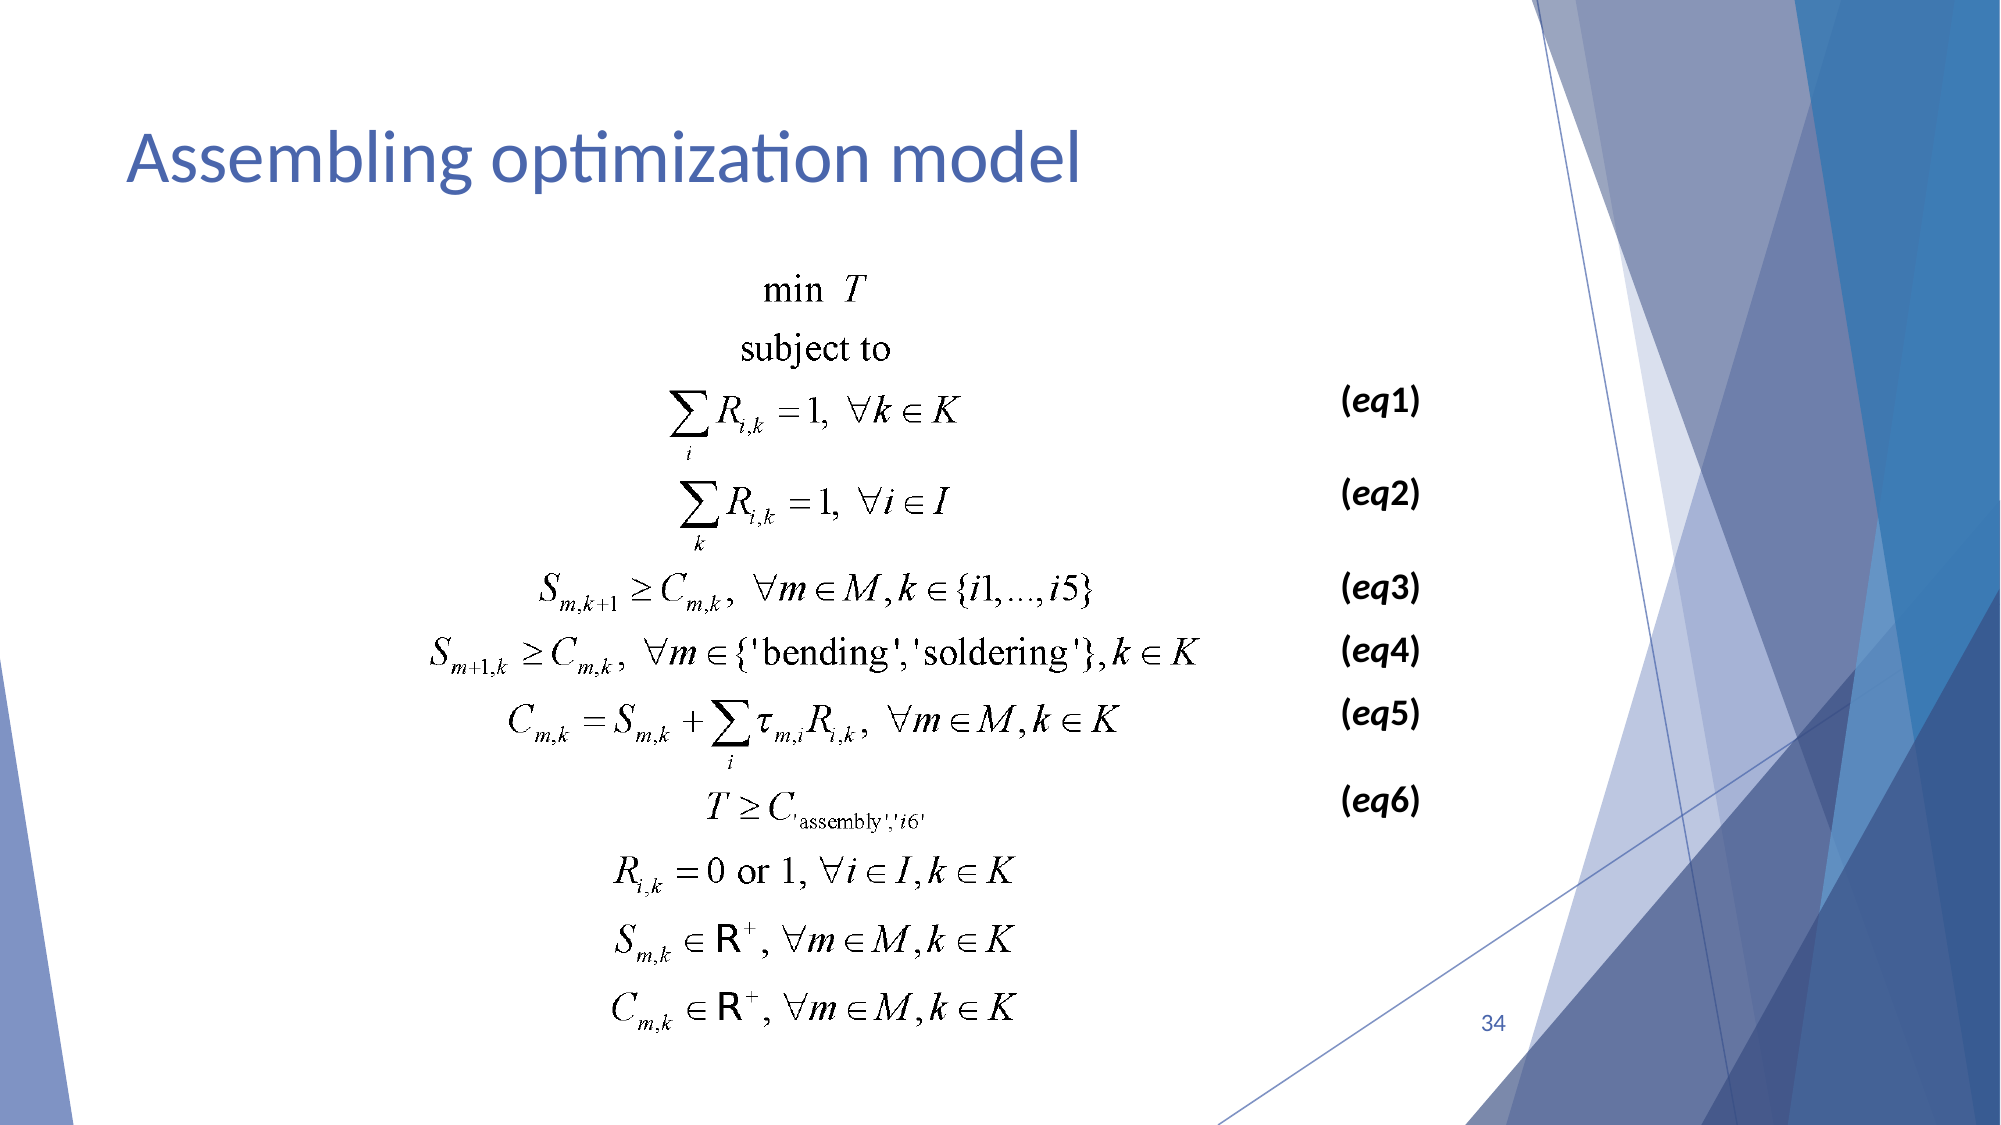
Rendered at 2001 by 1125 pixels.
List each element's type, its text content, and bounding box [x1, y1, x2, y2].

slide_number 34 [1409, 991, 1522, 1051]
text_box (eq1) [1325, 367, 1453, 428]
text_box (eq5) [1325, 680, 1453, 741]
text_box (eq4) [1325, 617, 1453, 678]
title Assembling optimization model [111, 99, 1522, 317]
text_box (eq6) [1325, 767, 1453, 828]
picture [423, 266, 1209, 1042]
text_box (eq2) [1325, 460, 1453, 521]
text_box (eq3) [1325, 554, 1453, 615]
